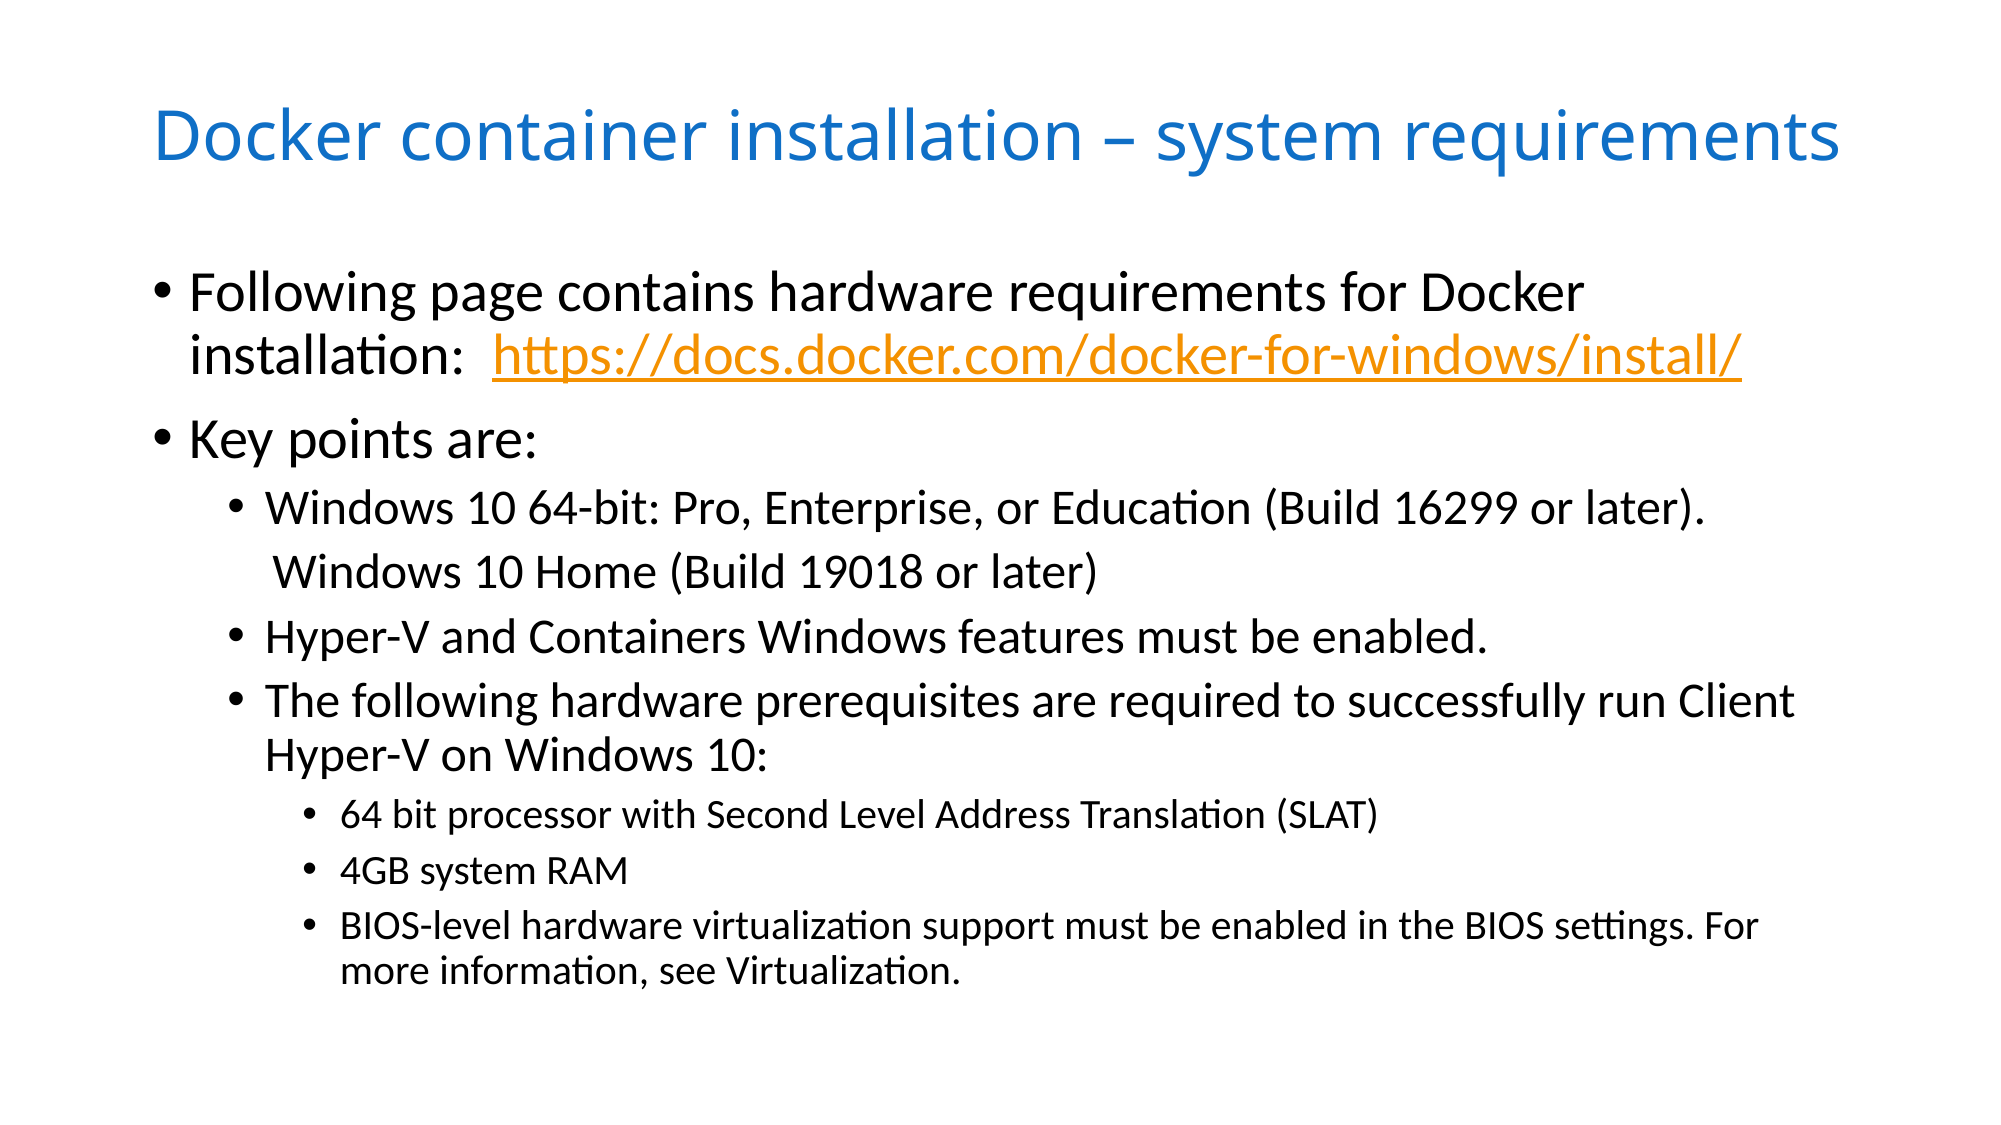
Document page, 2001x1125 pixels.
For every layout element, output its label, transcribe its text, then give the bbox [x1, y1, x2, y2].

list Following page contains hardware requirements for Docker installation: https://docs.docker.com/docker-for-windows/install/ Key points are: Windows 10 64-bit: Pro, Enterprise, or Education (Build 16299 or later). Windows 10 Home (Build 19018 or later) Hyper-V and Containers Windows features must be enabled. The following hardware prerequisites are required to successfully run Client Hyper-V on Windows 10: 64 bit processor with Second Level Address Translation (SLAT) 4GB system RAM BIOS-level hardware virtualization support must be enabled in the BIOS settings. For more information, see Virtualization. [137, 254, 1863, 1014]
title Docker container installation – system requirements [137, 59, 1863, 217]
